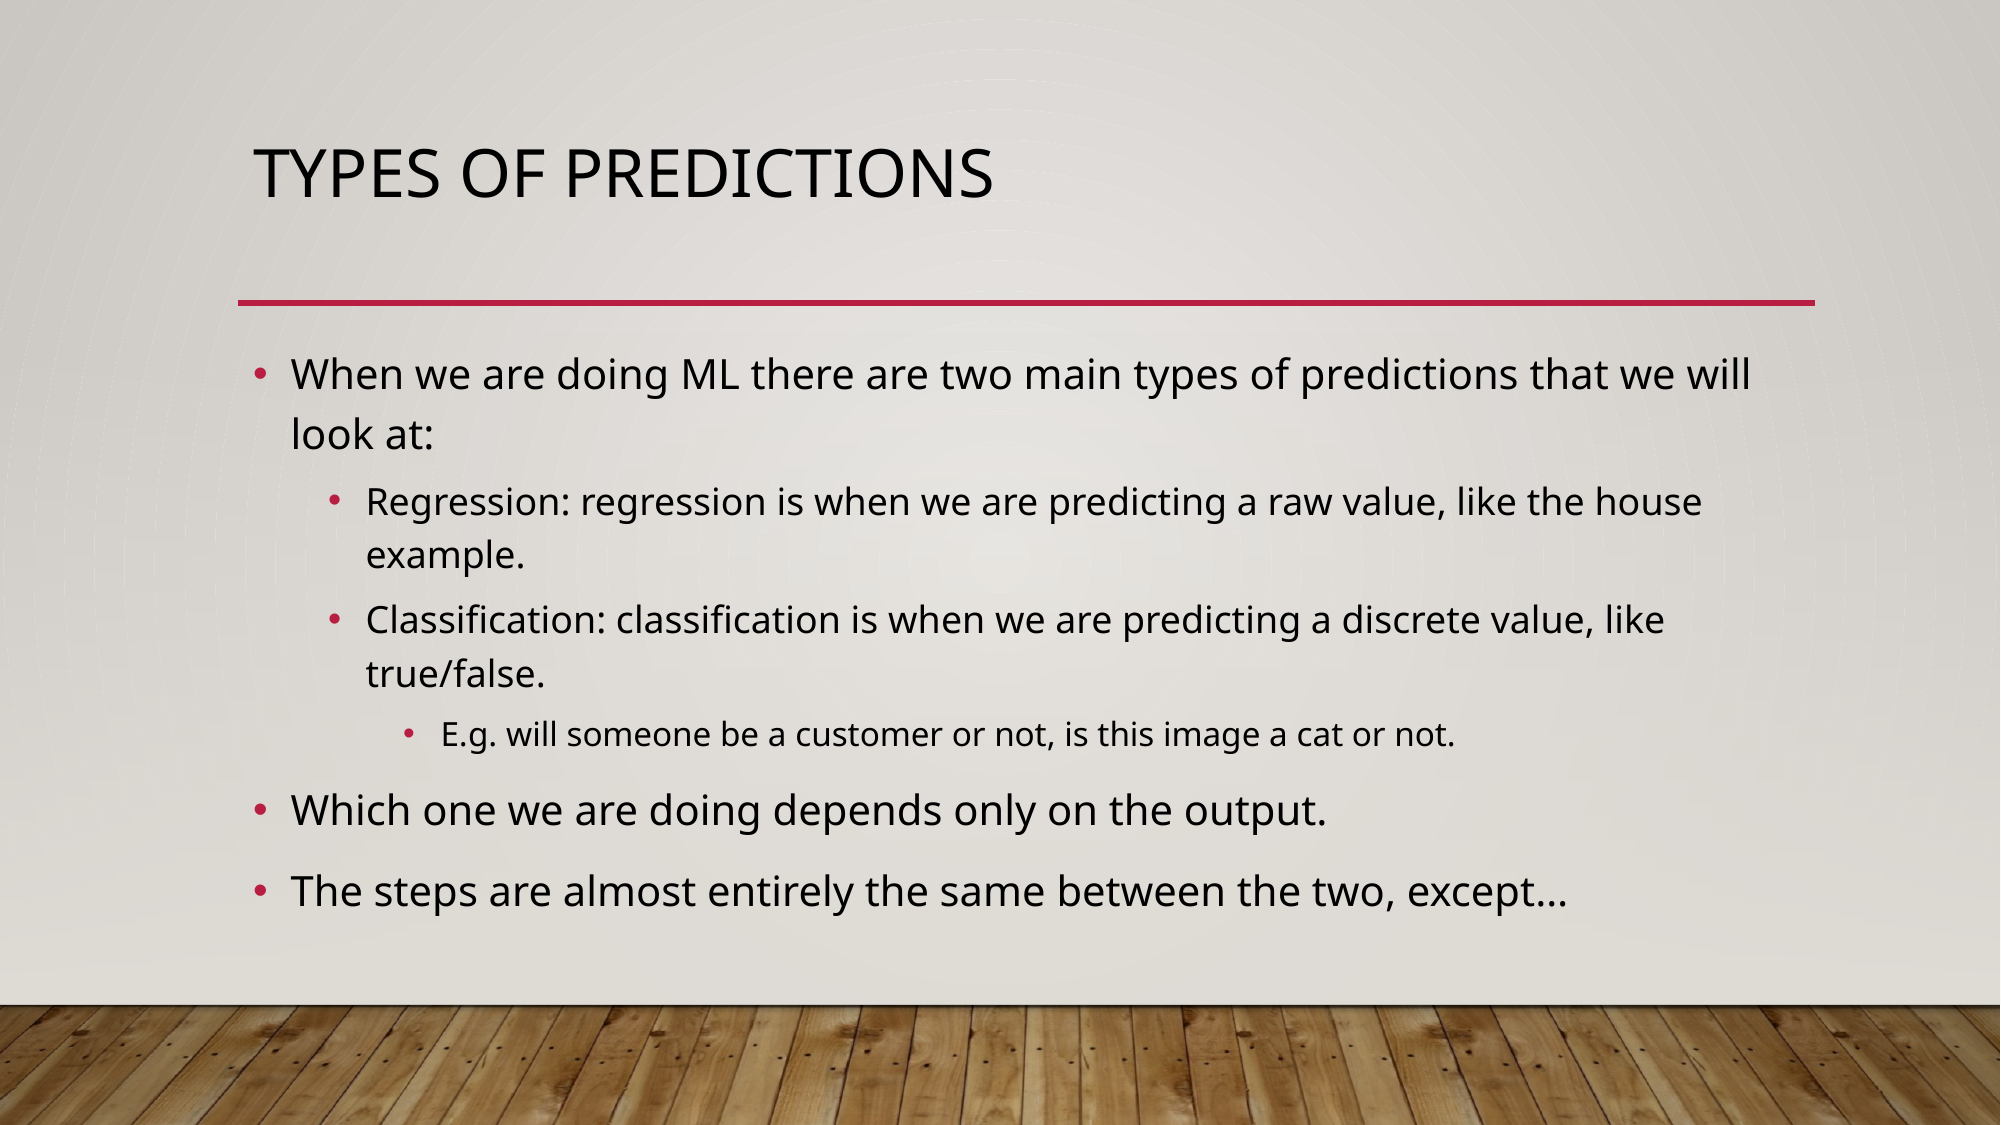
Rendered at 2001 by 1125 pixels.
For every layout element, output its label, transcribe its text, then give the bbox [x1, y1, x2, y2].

picture [0, 1005, 2000, 1125]
title Types of predictions [238, 131, 1814, 305]
list When we are doing ML there are two main types of predictions that we will look at: Regression: regression is when we are predicting a raw value, like the house example. Classification: classification is when we are predicting a discrete value, like true/false. E.g. will someone be a customer or not, is this image a cat or not. Which one we are doing depends only on the output. The steps are almost entirely the same between the two, except… [238, 330, 1814, 979]
